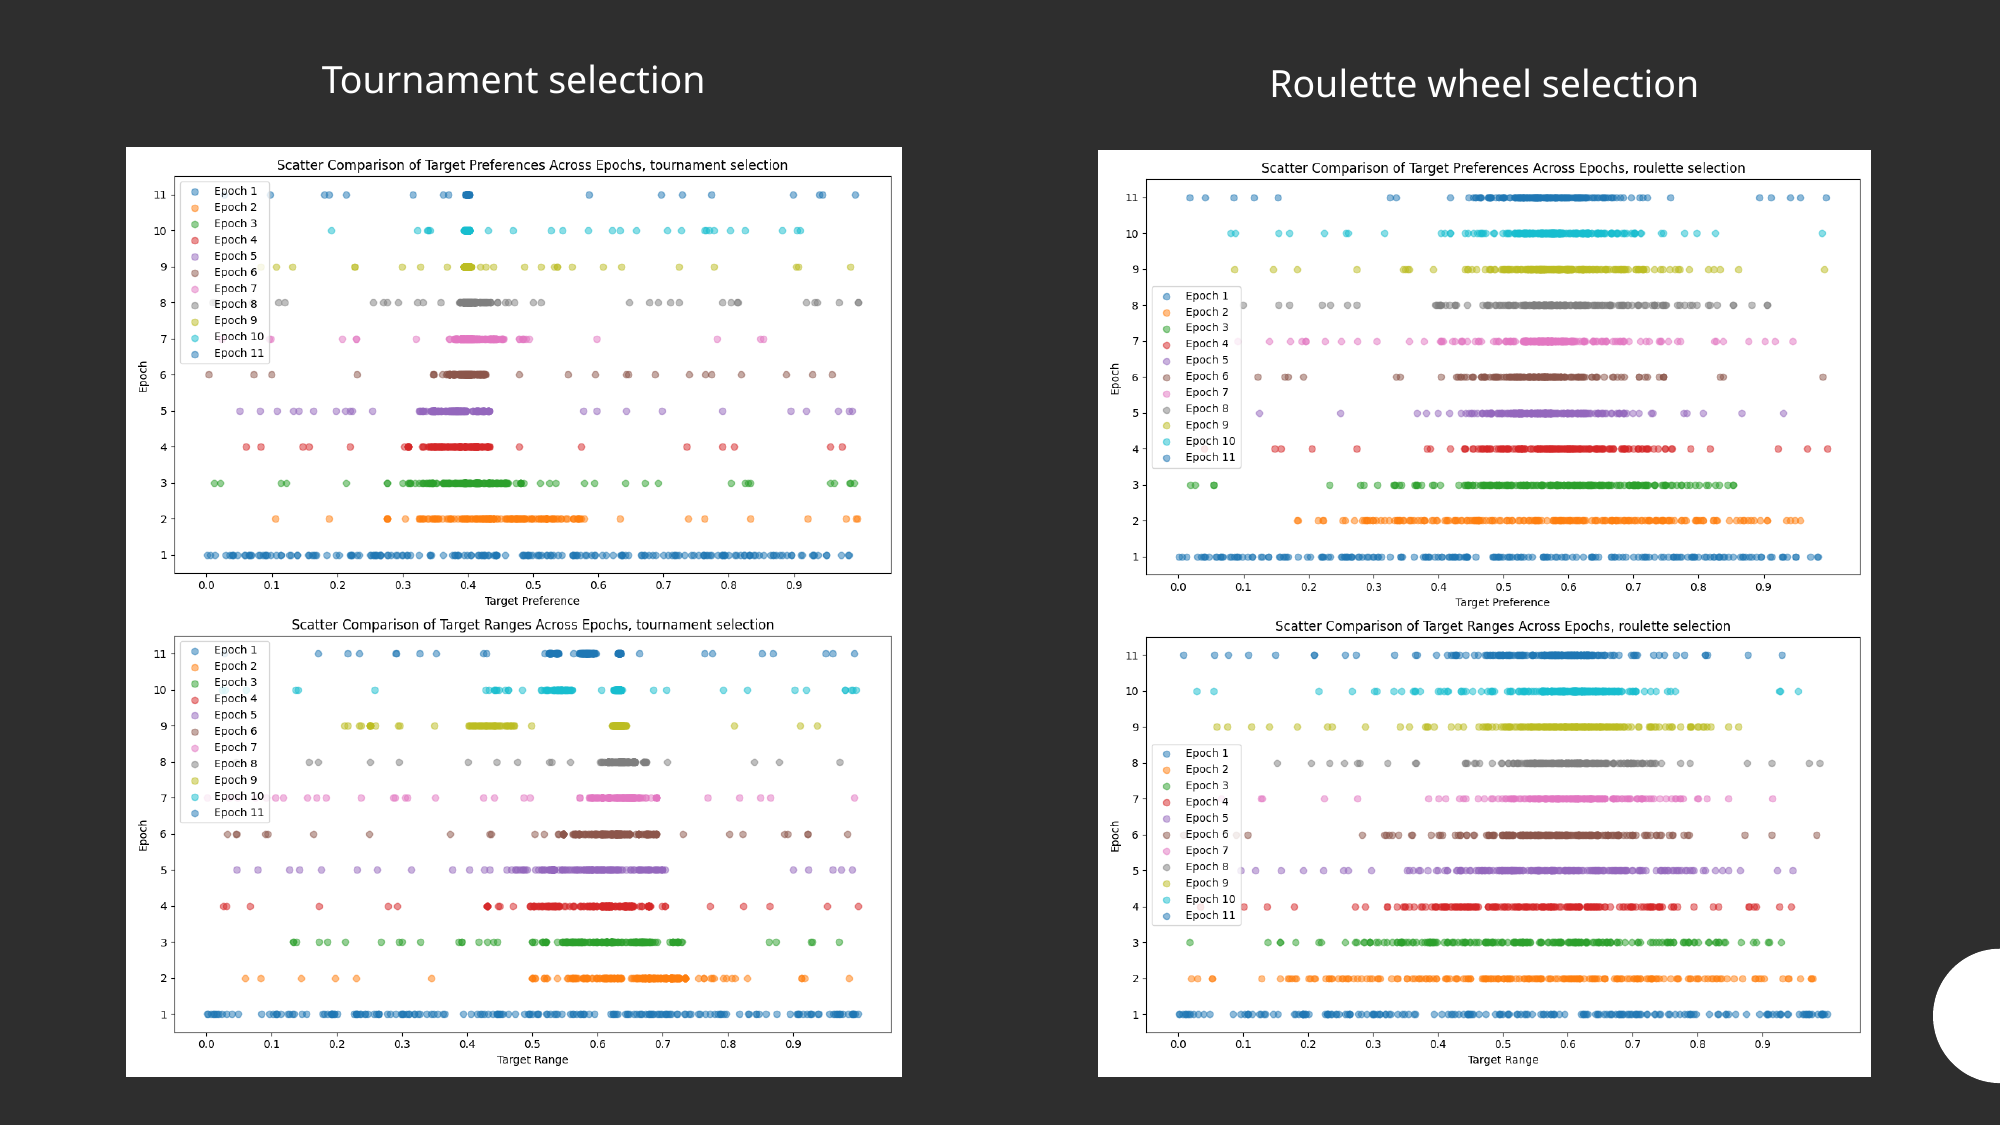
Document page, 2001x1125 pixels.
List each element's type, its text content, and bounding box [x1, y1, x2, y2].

text_box [0, 0, 2000, 1125]
text_box Tournament selection [307, 48, 721, 109]
text_box Roulette wheel selection [1254, 52, 1715, 112]
text_box [1932, 947, 2000, 1085]
picture [1098, 150, 1871, 1077]
picture [126, 147, 902, 1077]
